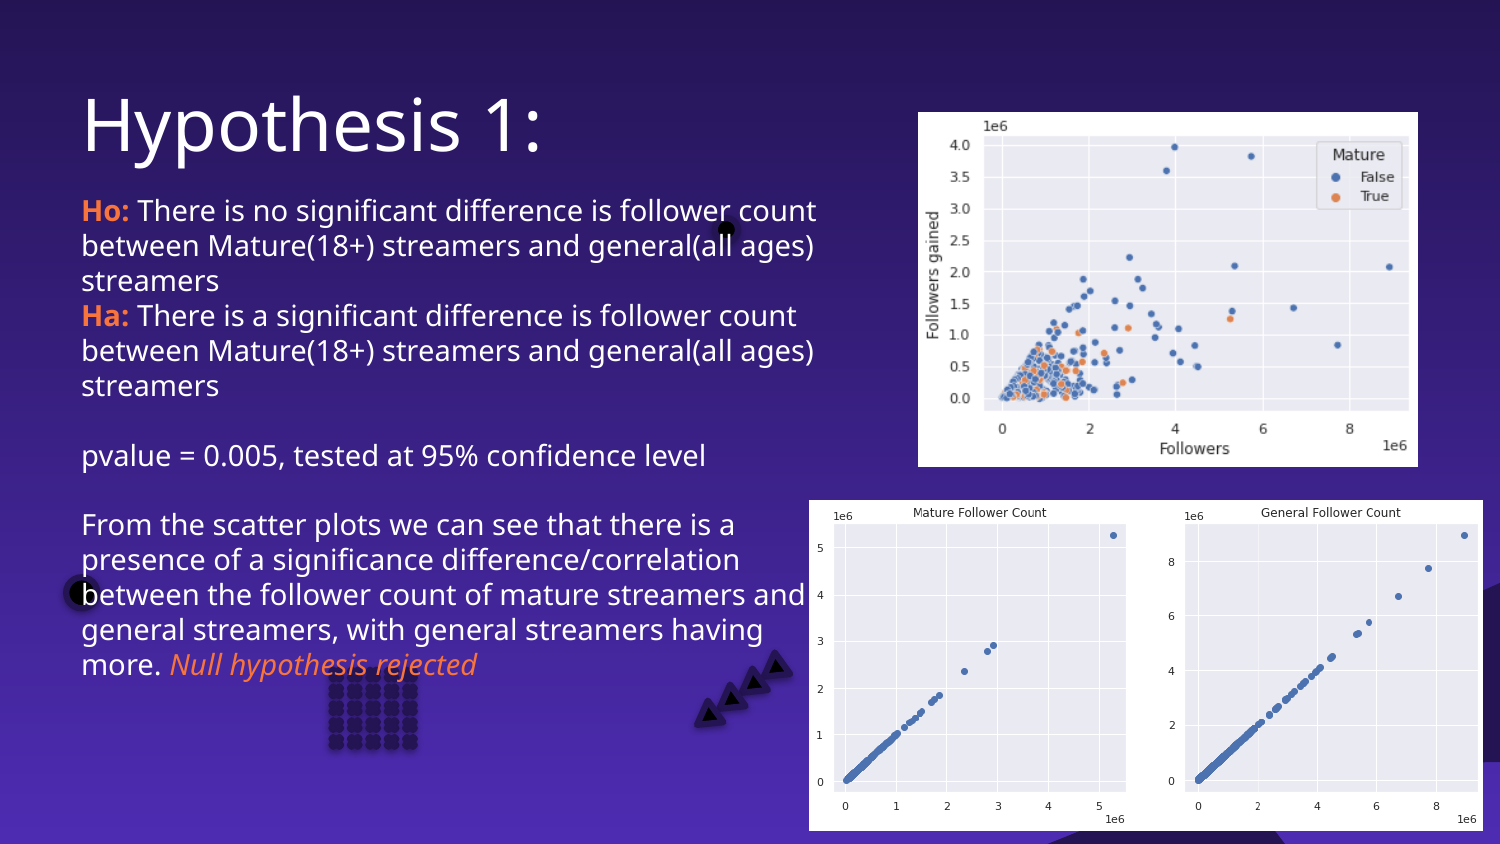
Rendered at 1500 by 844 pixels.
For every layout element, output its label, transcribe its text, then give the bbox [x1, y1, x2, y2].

picture [917, 111, 1419, 468]
picture [809, 499, 1483, 831]
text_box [65, 160, 1354, 750]
title Hypothesis 1: [66, 63, 1331, 158]
